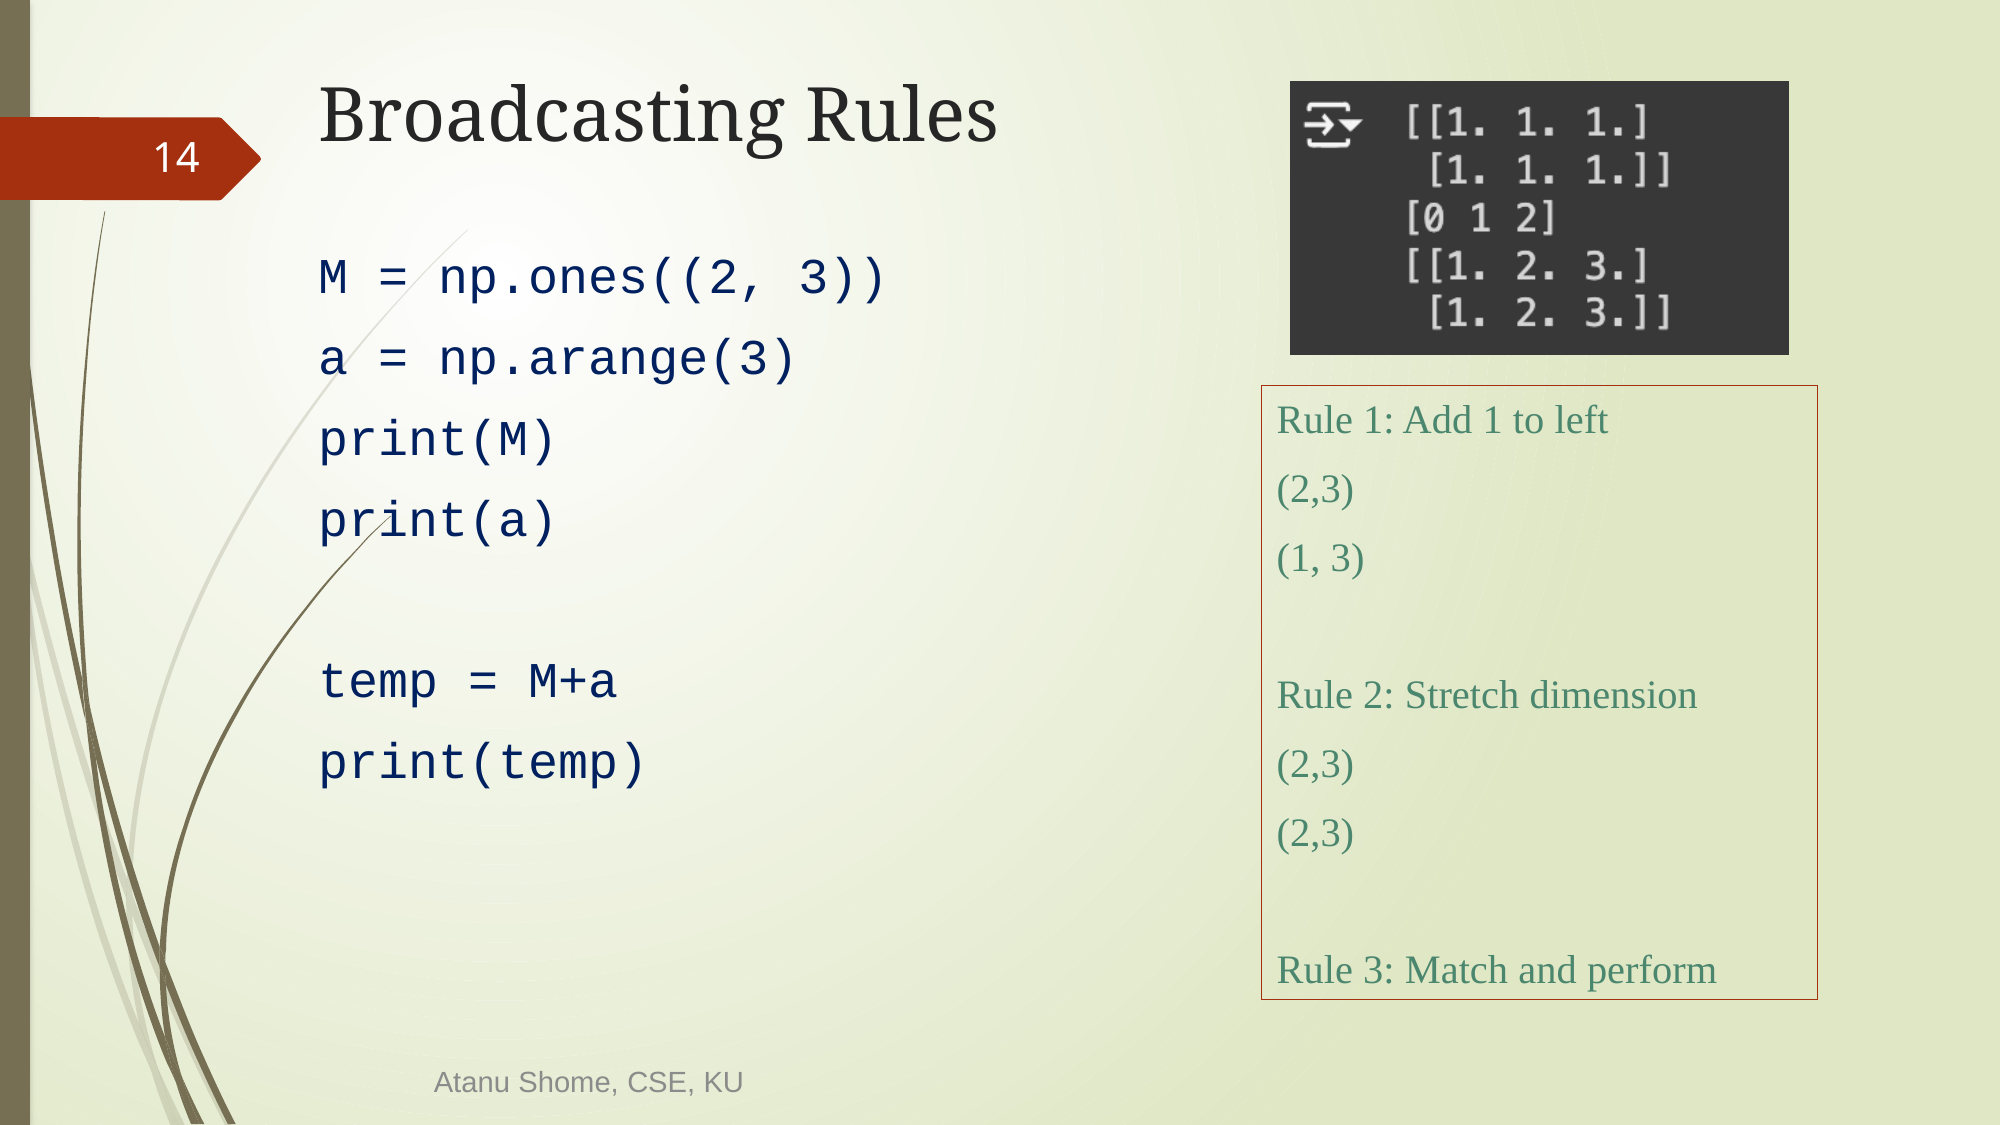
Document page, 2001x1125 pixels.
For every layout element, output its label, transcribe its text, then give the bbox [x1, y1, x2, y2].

picture [1290, 81, 1789, 356]
footer Atanu Shome, CSE, KU [418, 1050, 1669, 1111]
title Broadcasting Rules [303, 58, 1888, 201]
slide_number 14 [87, 129, 216, 190]
list M = np.ones((2, 3)) a = np.arange(3) print(M) print(a) temp = M+a print(temp) [303, 235, 947, 1028]
text_box Rule 1: Add 1 to left (2,3) (1, 3) Rule 2: Stretch dimension (2,3) (2,3) Rule 3: Match and perform [1261, 385, 1818, 1000]
